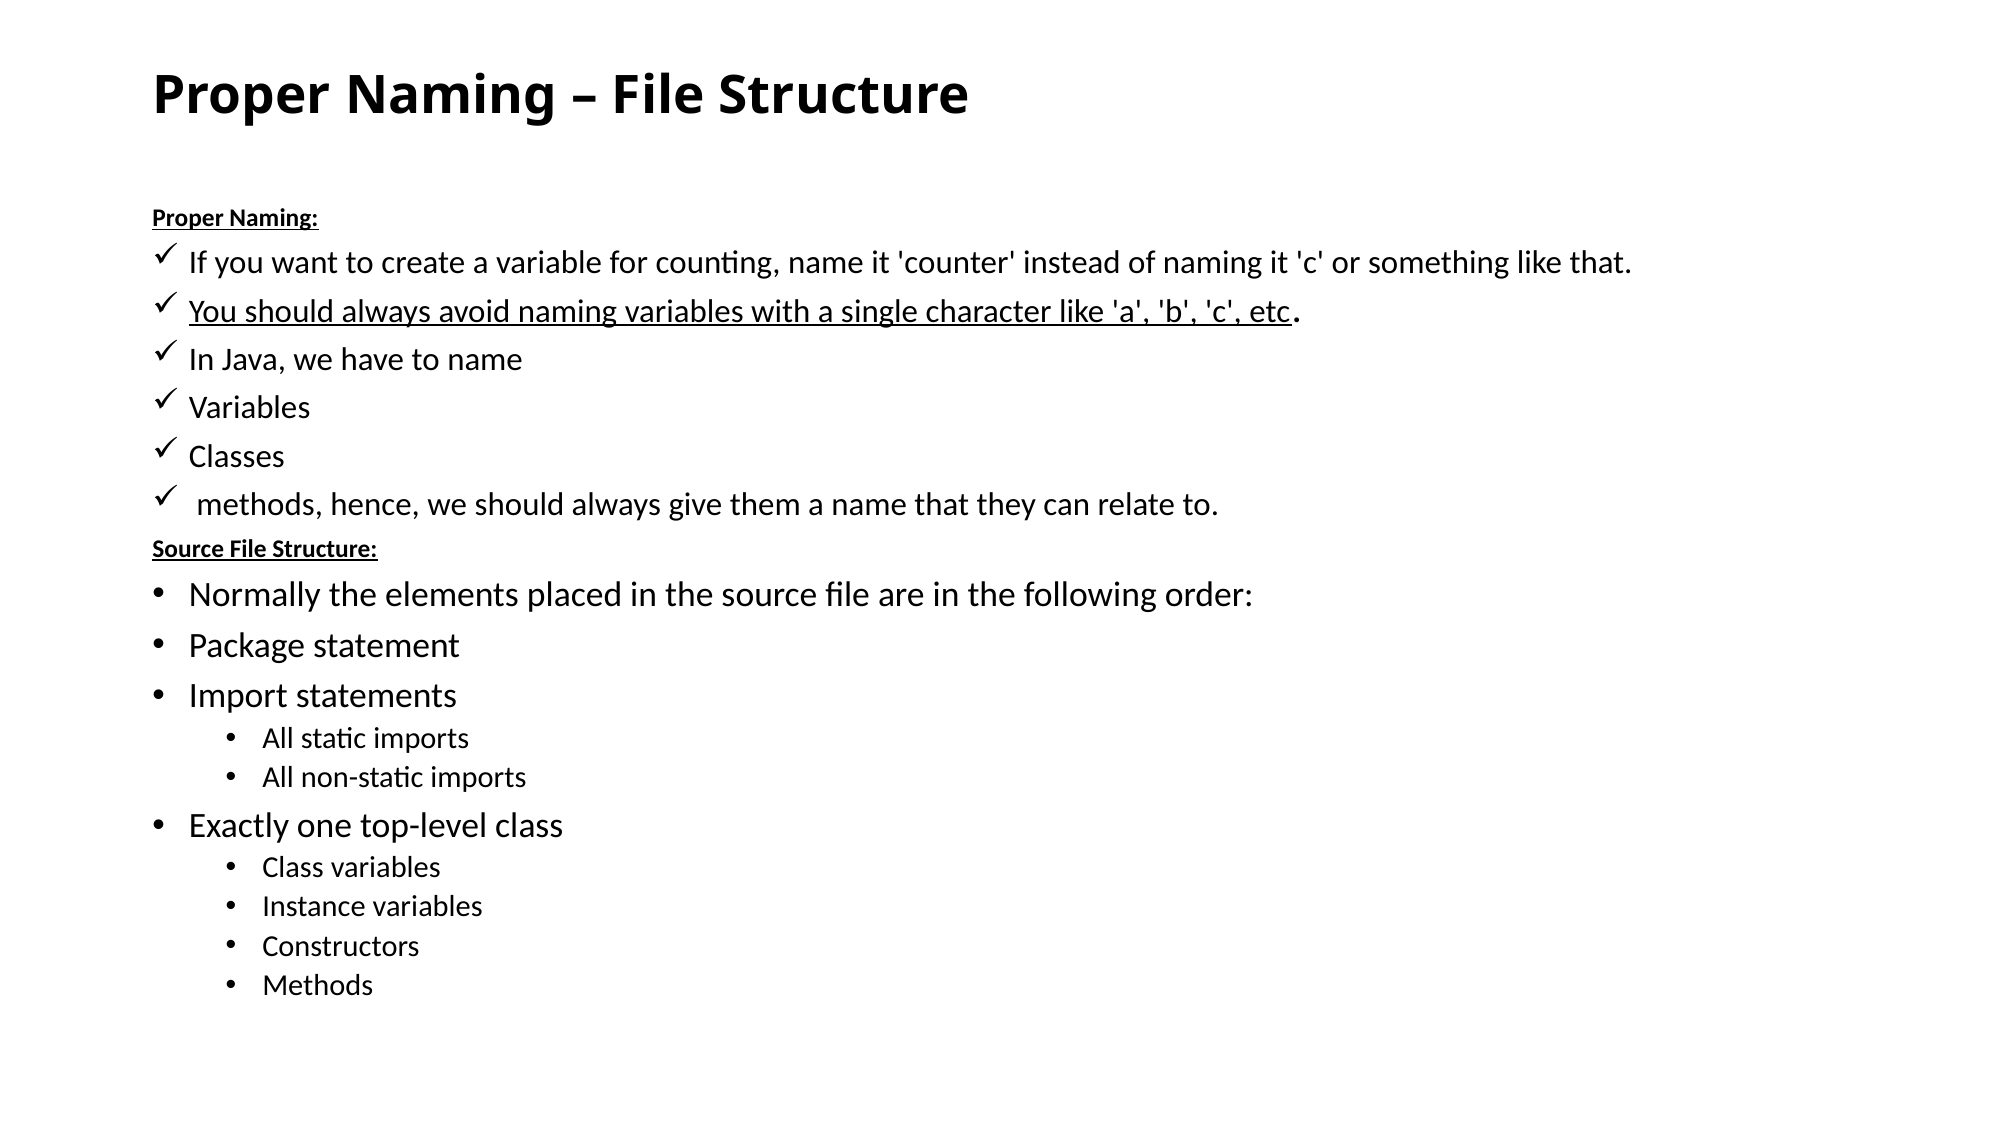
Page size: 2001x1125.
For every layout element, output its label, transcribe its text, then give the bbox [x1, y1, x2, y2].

title Proper Naming – File Structure [137, 59, 1863, 197]
list Proper Naming: If you want to create a variable for counting, name it 'counter' instead of naming it 'c' or something like that. You should always avoid naming variables with a single character like 'a', 'b', 'c', etc. In Java, we have to name Variables Classes methods, hence, we should always give them a name that they can relate to. Source File Structure: Normally the elements placed in the source file are in the following order: Package statement Import statements All static imports All non-static imports Exactly one top-level class Class variables Instance variables Constructors Methods [137, 197, 1863, 1014]
